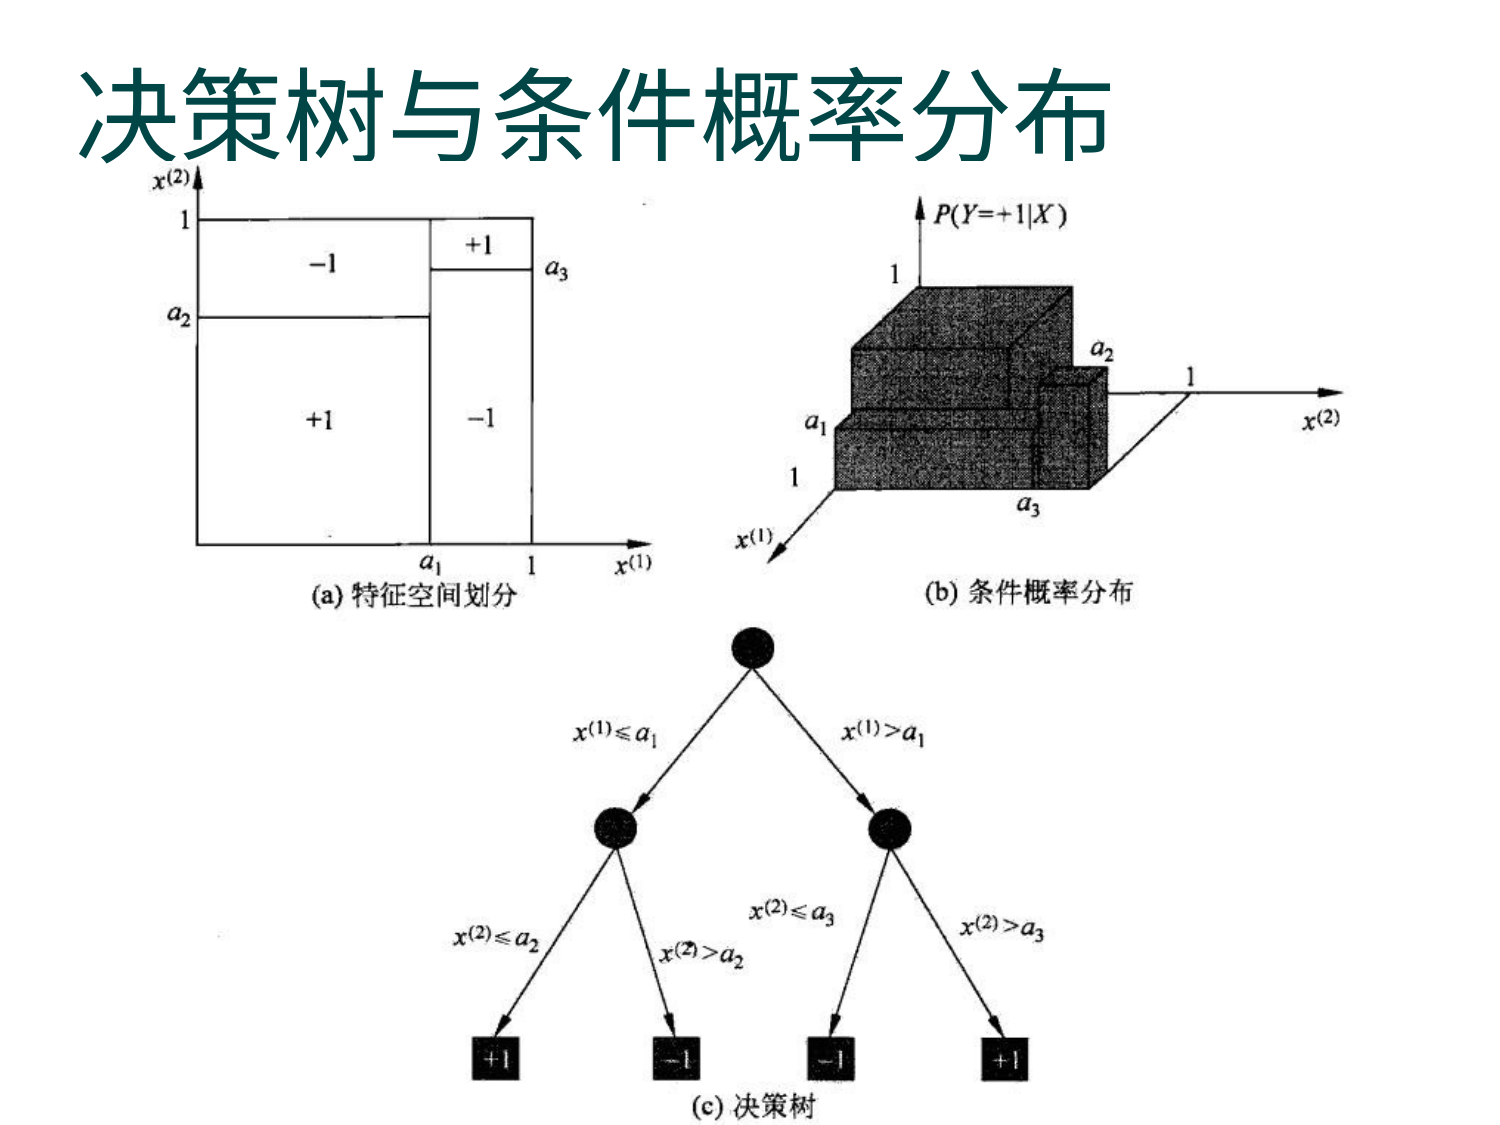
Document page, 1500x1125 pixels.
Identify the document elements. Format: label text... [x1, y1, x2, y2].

text_box [147, 161, 1353, 1125]
text_box 决策树与条件概率分布 [73, 51, 1119, 177]
